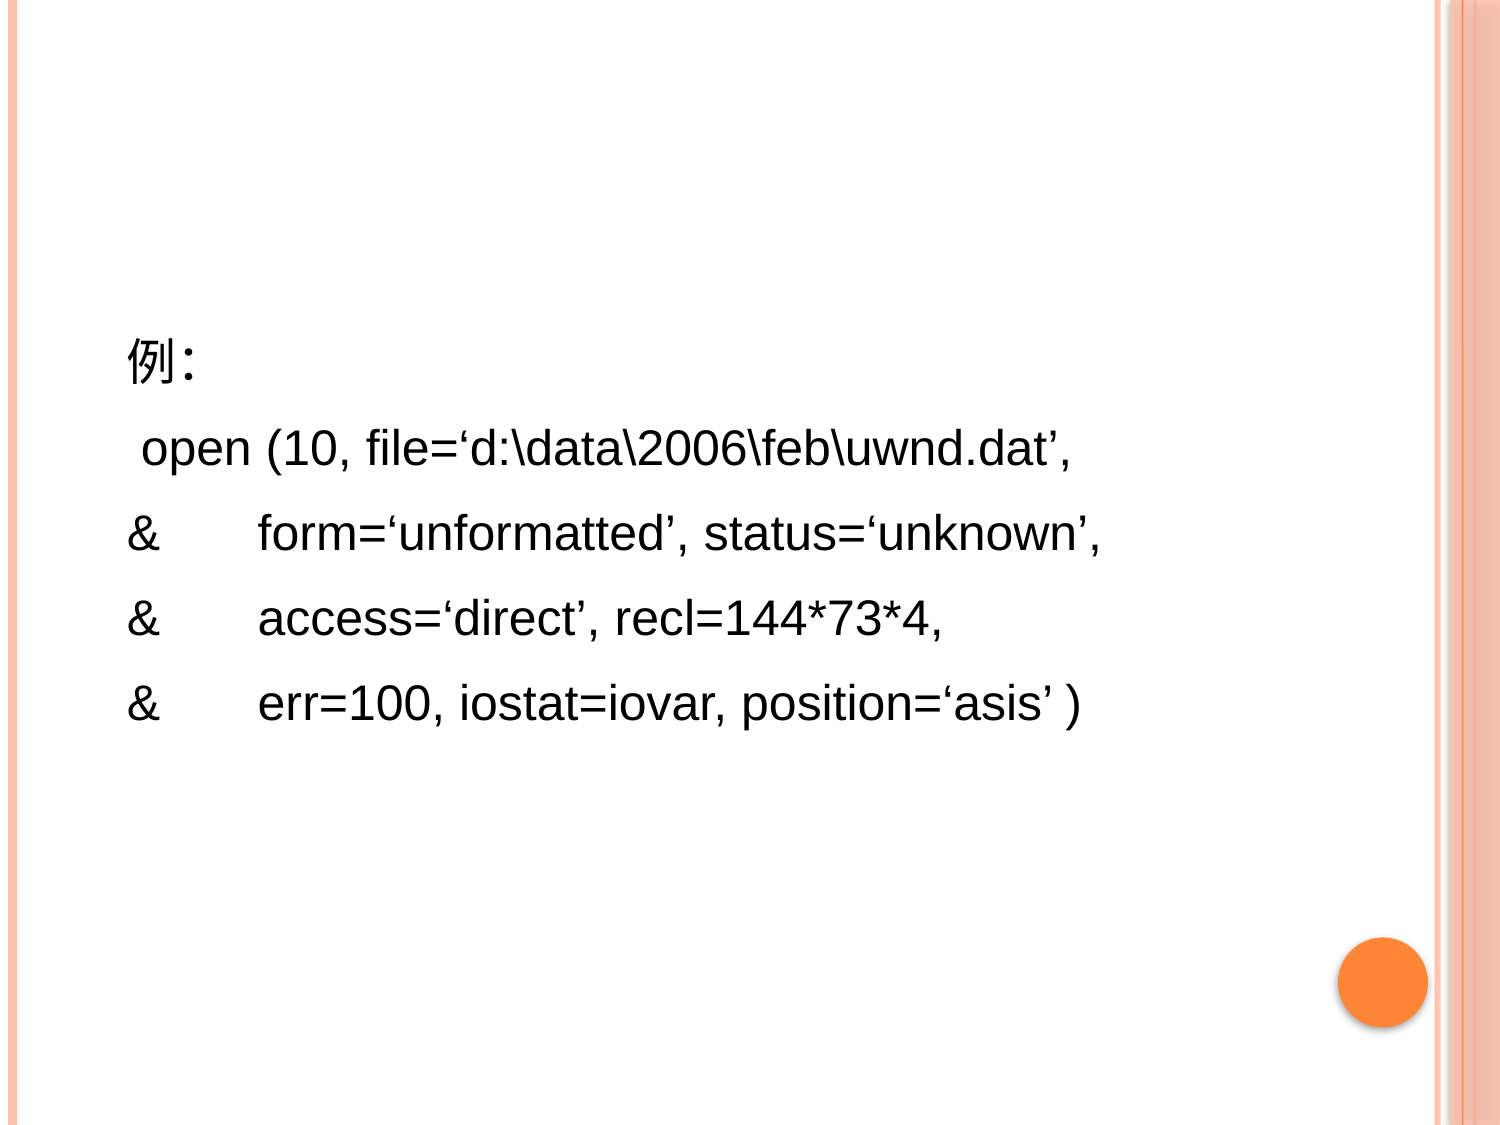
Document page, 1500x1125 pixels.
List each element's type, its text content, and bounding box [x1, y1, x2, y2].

text_box 例： open (10, file=‘d:\data\2006\feb\uwnd.dat’, & form=‘unformatted’, status=‘unknown’, & access=‘direct’, recl=144*73*4, & err=100, iostat=iovar, position=‘asis’ ) [112, 323, 1459, 738]
